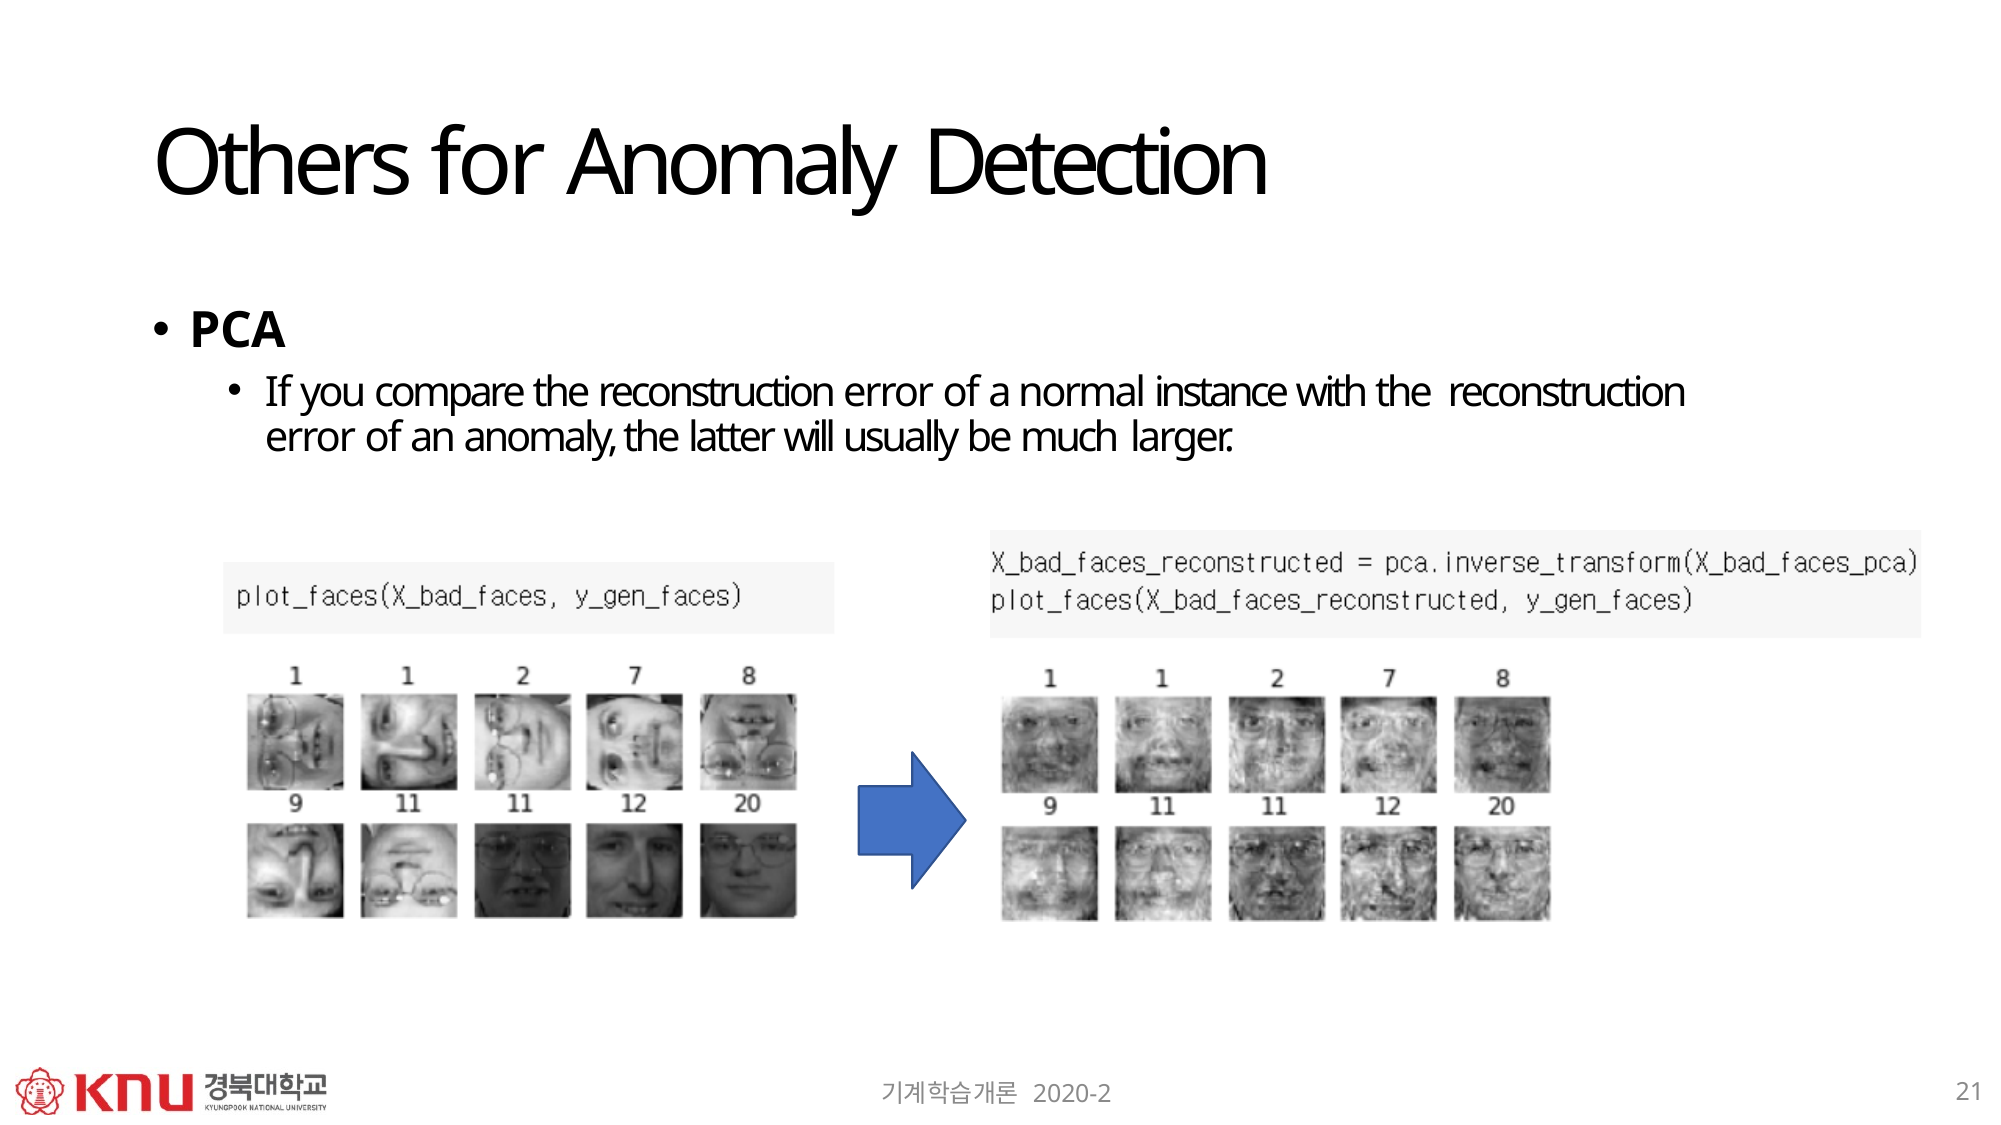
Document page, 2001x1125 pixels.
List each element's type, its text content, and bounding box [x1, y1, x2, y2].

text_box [857, 750, 968, 890]
picture [15, 1067, 327, 1115]
slide_number 21 [1949, 1071, 1990, 1125]
text_box PCA If you compare the reconstruction error of a normal instance with the reconstruction error of an anomaly, the latter will usually be much larger. [150, 288, 1704, 460]
text_box [990, 530, 1922, 922]
footer 기계학습개론 2020-2 [878, 1073, 1121, 1125]
text_box [223, 562, 835, 919]
title Others for Anomaly Detection [150, 100, 1442, 288]
